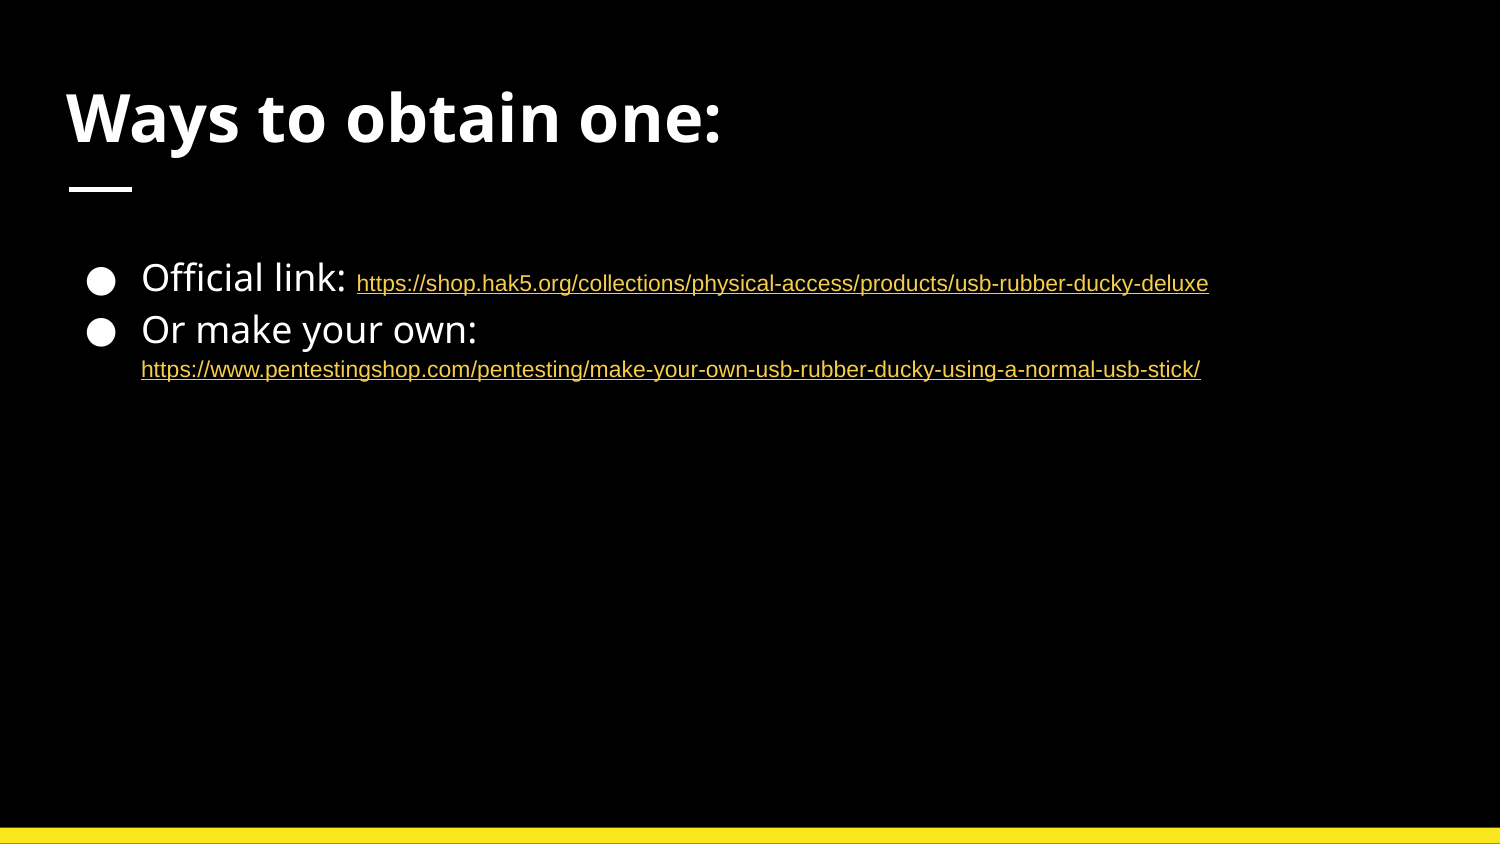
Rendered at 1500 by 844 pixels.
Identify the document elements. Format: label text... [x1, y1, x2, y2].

list Official link: https://shop.hak5.org/collections/physical-access/products/usb-rubber-ducky-deluxe Or make your own: https://www.pentestingshop.com/pentesting/make-your-own-usb-rubber-ducky-using-a-normal-usb-stick/ [51, 232, 1449, 750]
title Ways to obtain one: [51, 61, 1449, 167]
